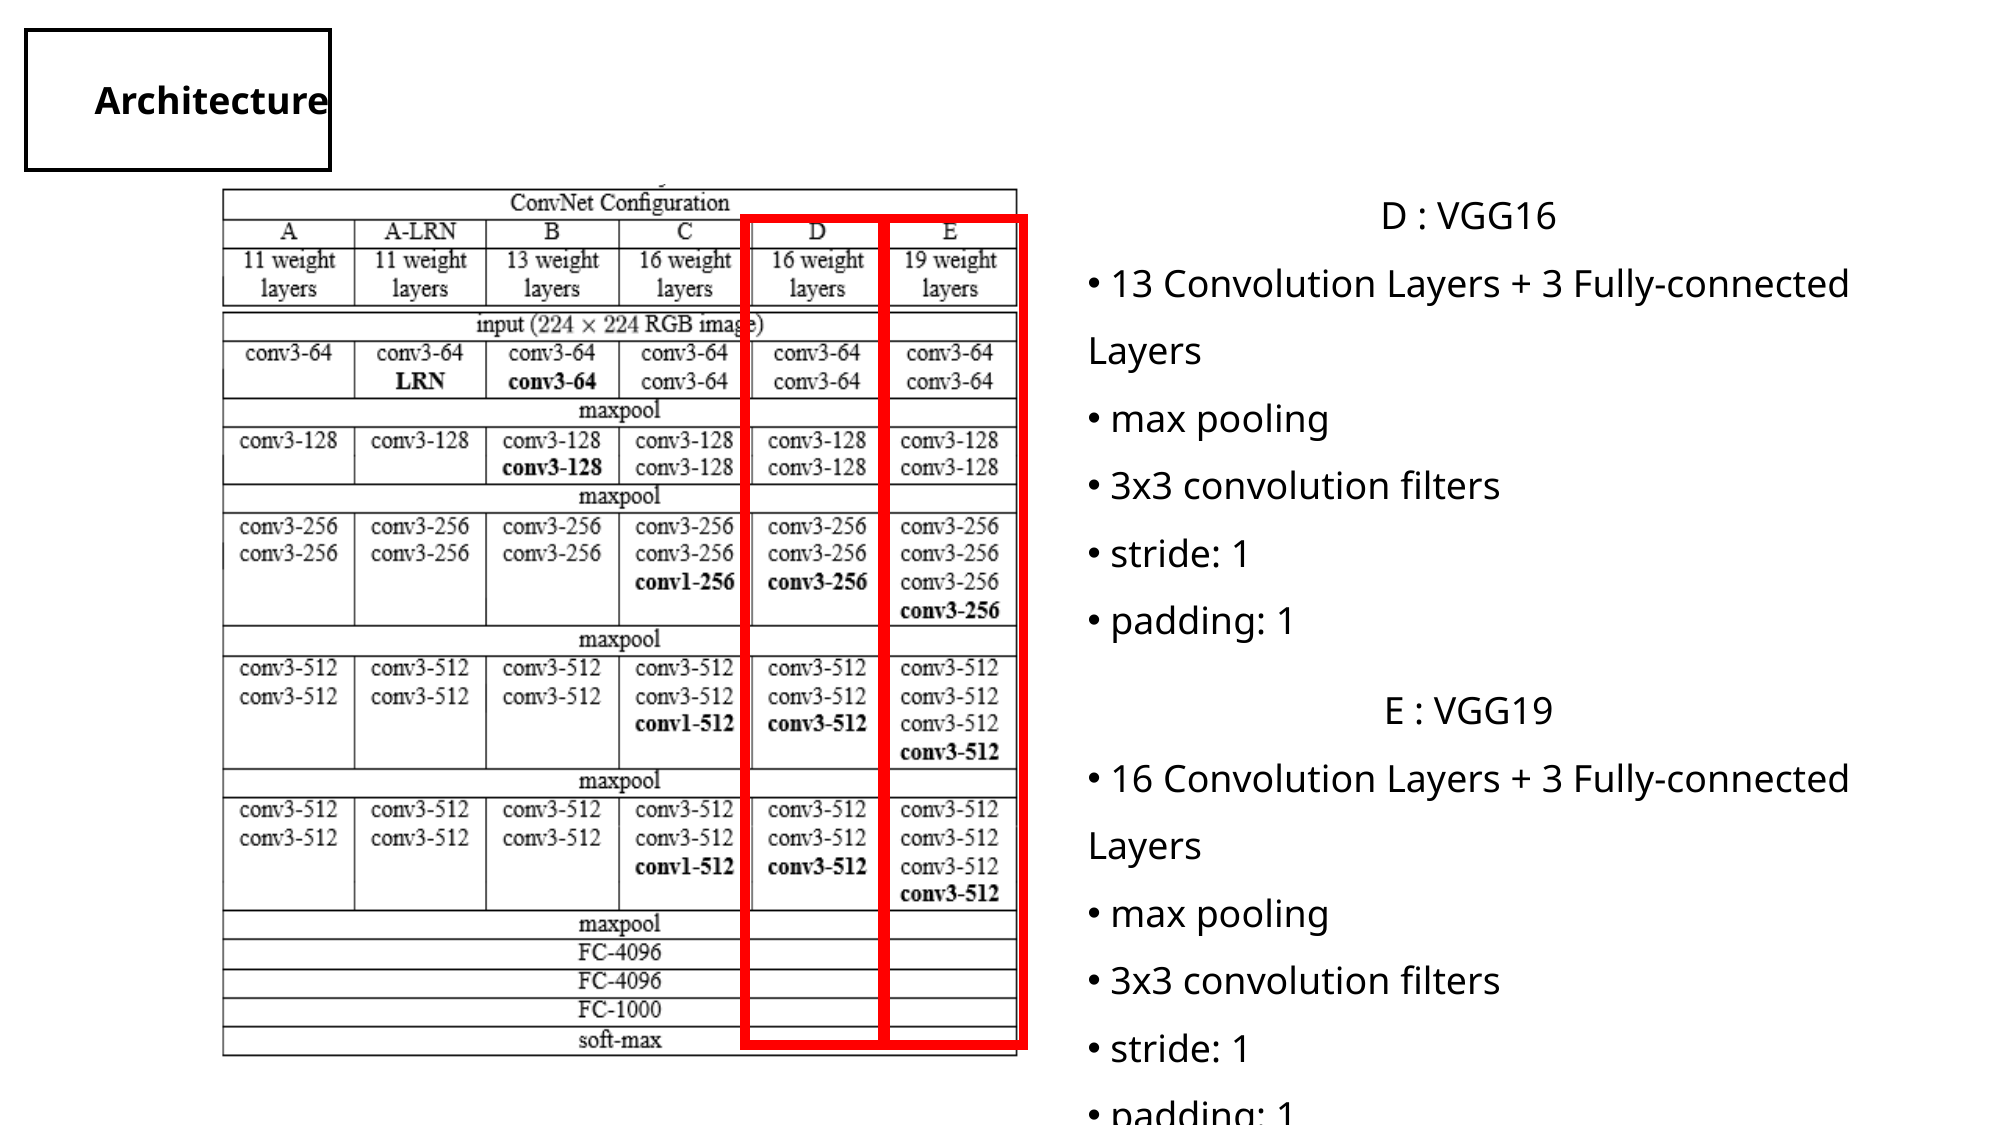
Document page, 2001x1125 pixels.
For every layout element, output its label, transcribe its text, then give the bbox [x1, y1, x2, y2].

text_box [26, 29, 369, 171]
picture [207, 184, 1038, 1070]
text_box D : VGG16 13 Convolution Layers + 3 Fully-connected Layers max pooling 3x3 convolution filters stride: 1 padding: 1 E : VGG19 16 Convolution Layers + 3 Fully-connected Layers max pooling 3x3 convolution filters stride: 1 padding: 1 [1072, 184, 1875, 1125]
